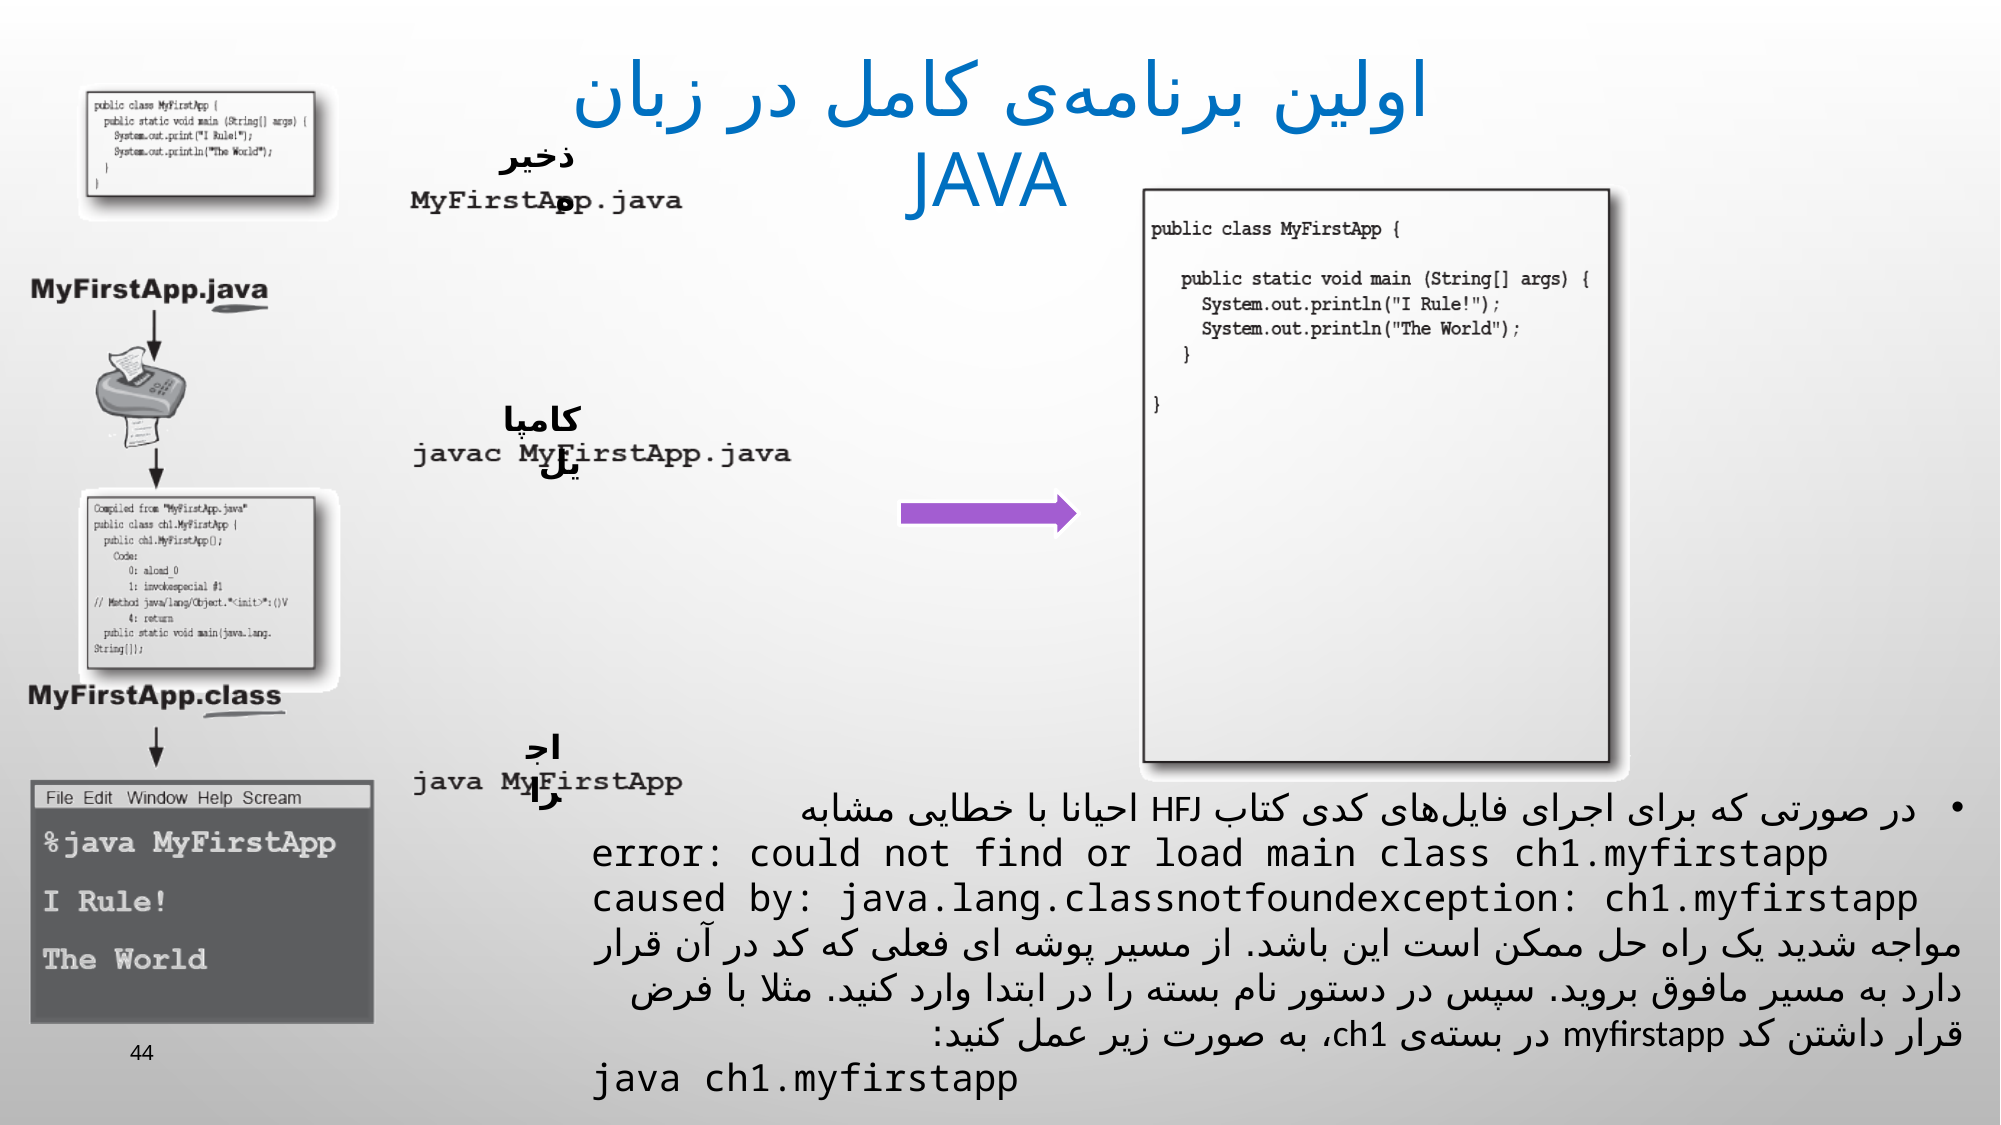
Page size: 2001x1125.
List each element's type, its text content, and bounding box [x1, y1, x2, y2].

slide_number 44 [43, 1032, 169, 1084]
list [28, 83, 792, 1024]
text_box [897, 487, 1081, 540]
picture [0, 0, 2000, 1125]
text_box در صورتی که برای اجرای فایل‌های کدی کتاب HFJ احیانا با خطایی مشابه error: could not find or load main class ch1.myfirstapp caused by: java.lang.classnotfoundexception: ch1.myfirstapp مواجه شدید یک راه حل ممکن است این باشد. از مسیر پوشه ای فعلی که کد در آن قرار دارد به مسیر مافوق بروید. سپس در دستور نام بسته را در ابتدا وارد کنید. مثلا با فرض قرار داشتن کد myfirstapp در بسته‌ی ch1، به صورت زیر عمل کنید: java ch1.myfirstapp [576, 776, 1980, 1125]
text_box اولین برنامه‌ی کامل در زبان JAVA [476, 33, 1502, 149]
